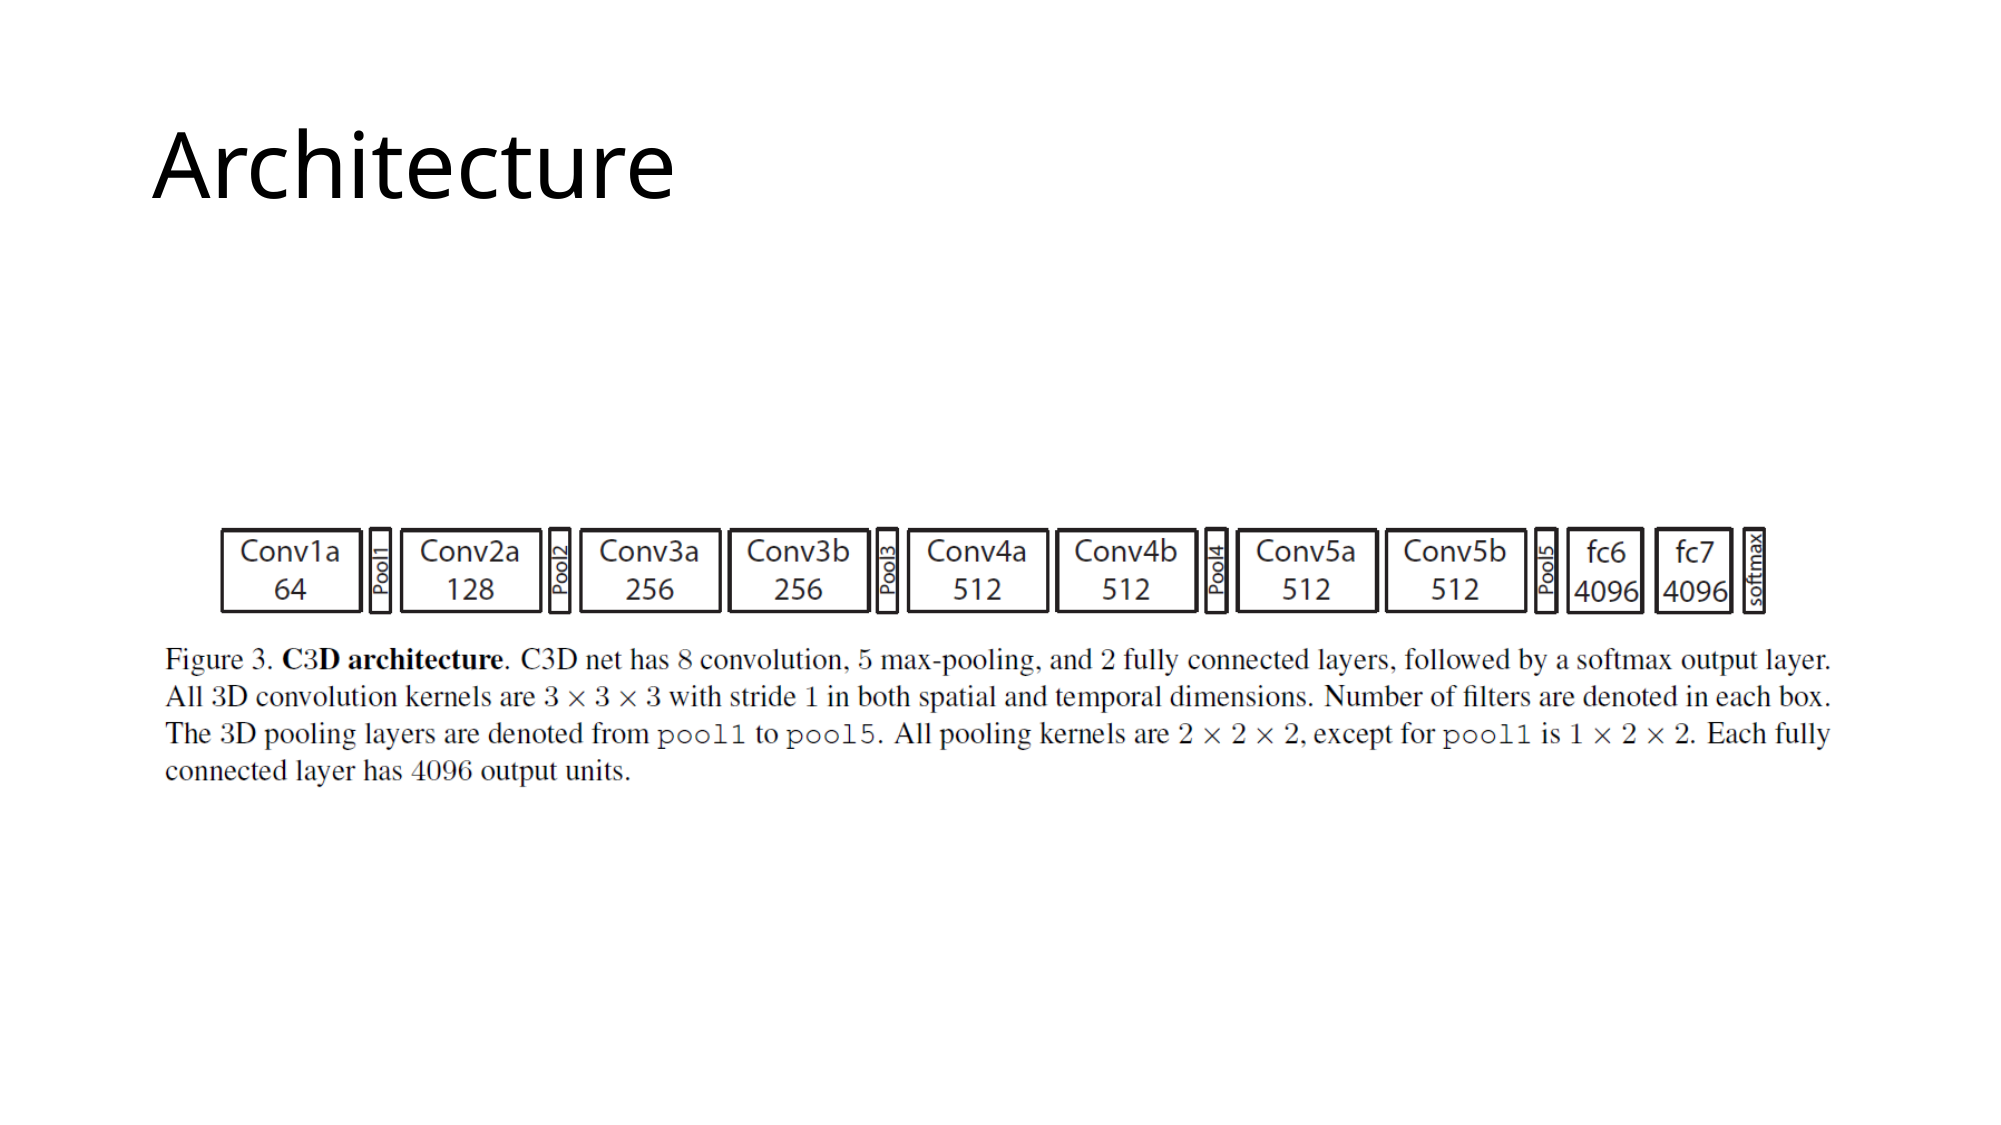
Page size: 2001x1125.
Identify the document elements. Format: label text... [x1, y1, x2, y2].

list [137, 519, 1863, 794]
title Architecture [137, 59, 1863, 278]
